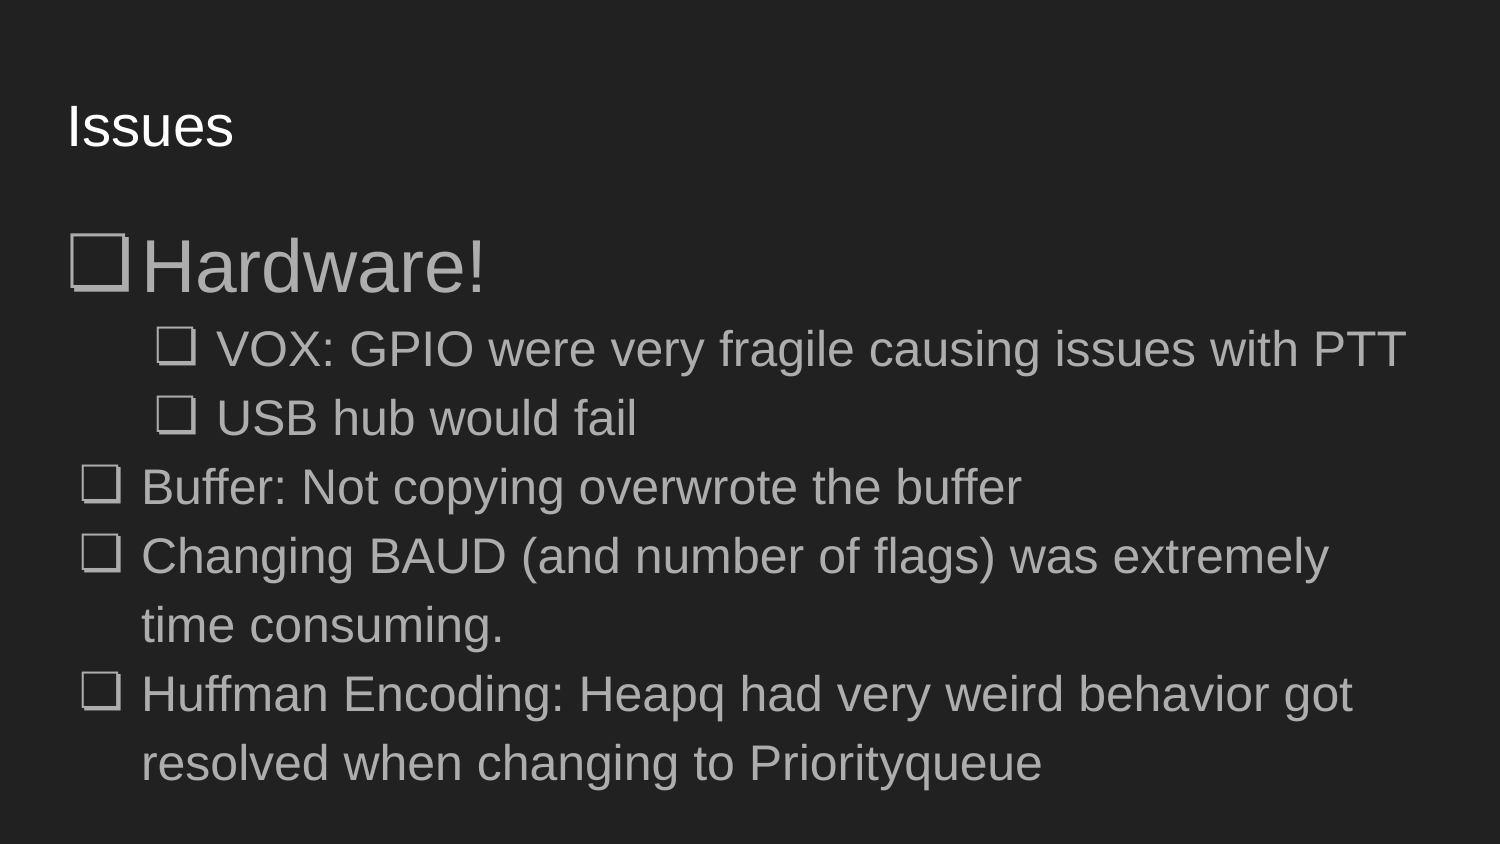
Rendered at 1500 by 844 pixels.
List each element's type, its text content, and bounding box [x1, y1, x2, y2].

title Issues [51, 72, 1449, 167]
list Hardware! VOX: GPIO were very fragile causing issues with PTT USB hub would fail Buffer: Not copying overwrote the buffer Changing BAUD (and number of flags) was extremely time consuming. Huffman Encoding: Heapq had very weird behavior got resolved when changing to Priorityqueue [51, 189, 1449, 750]
